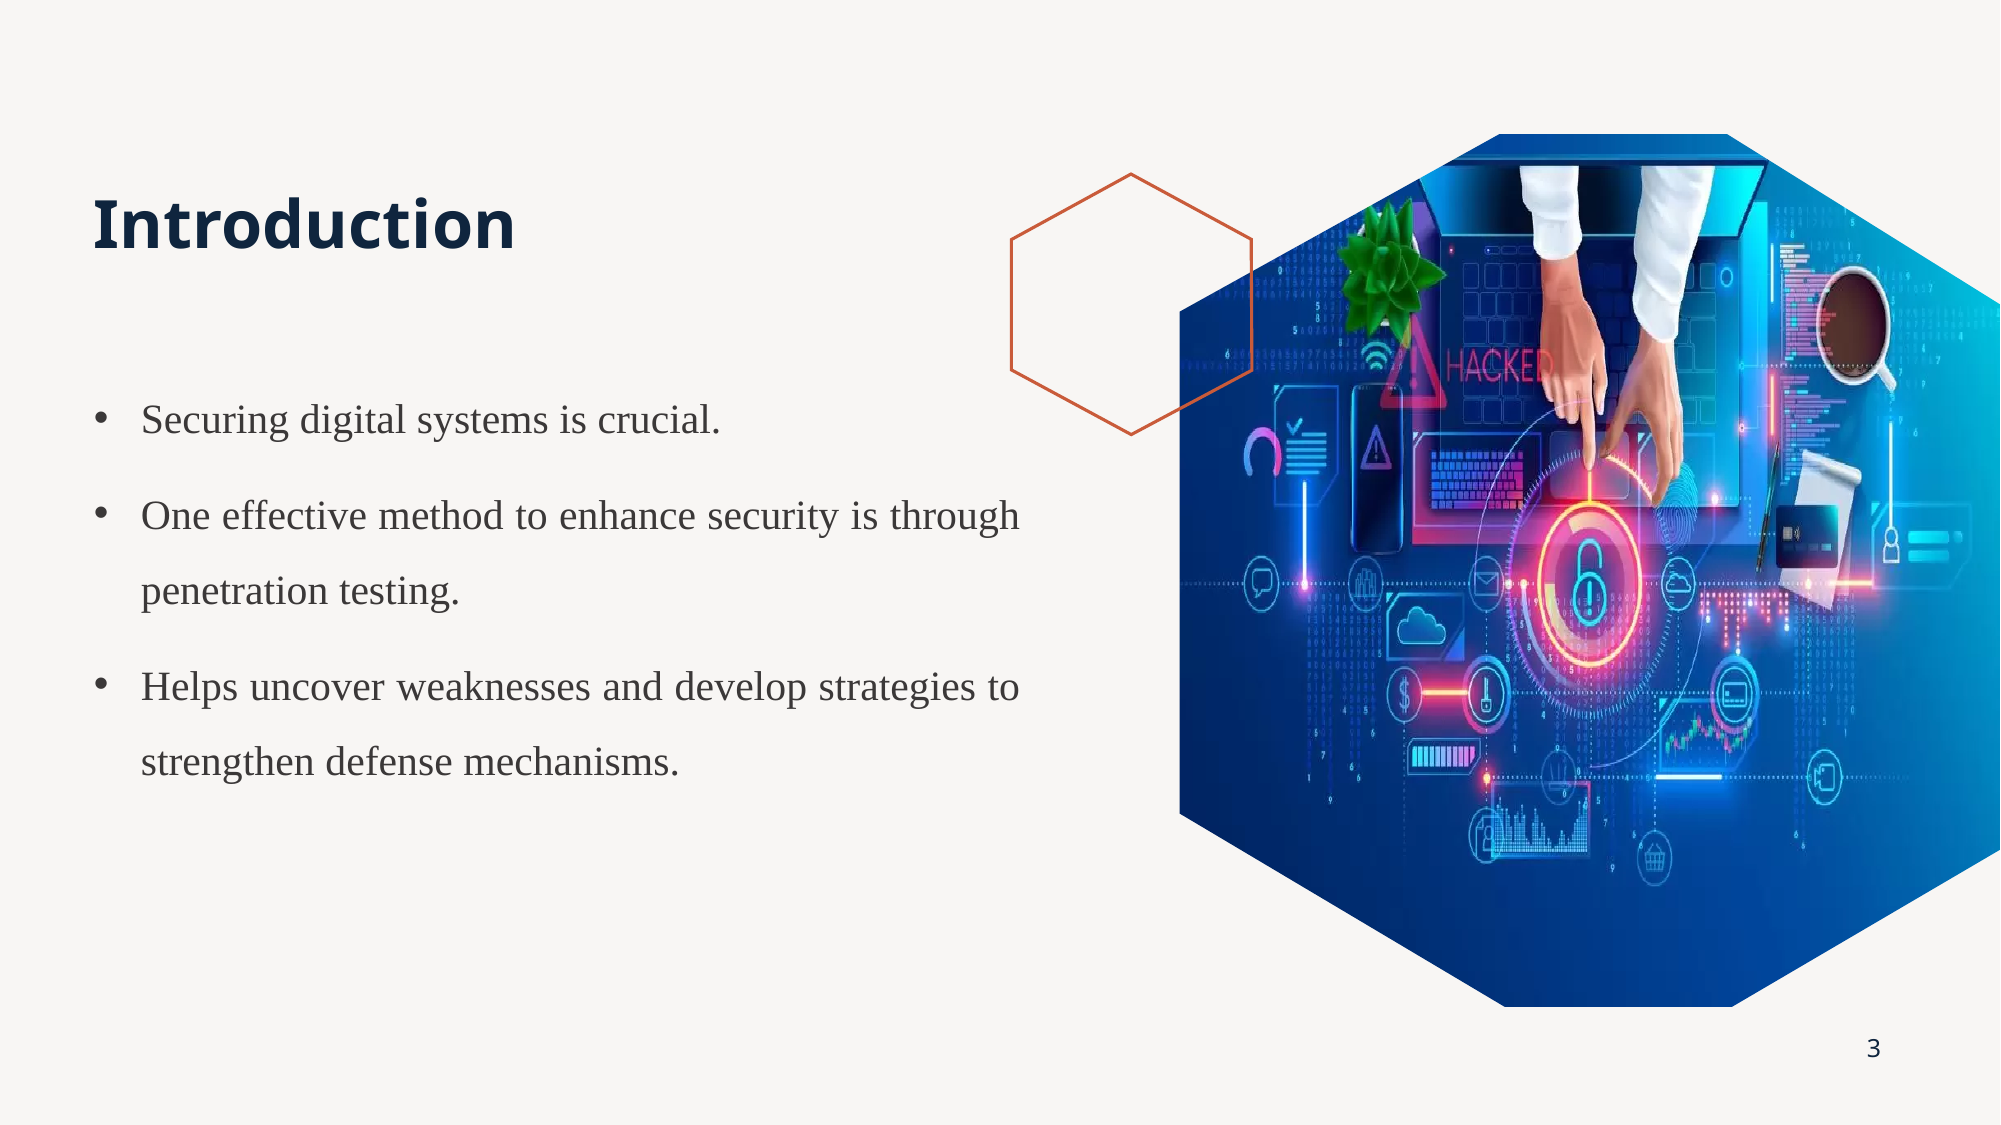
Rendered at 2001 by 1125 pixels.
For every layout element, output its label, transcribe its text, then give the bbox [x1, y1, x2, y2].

list Securing digital systems is crucial. One effective method to enhance security is through penetration testing. Helps uncover weaknesses and develop strategies to strengthen defense mechanisms. [79, 359, 1037, 927]
picture [1179, 134, 2000, 1007]
title Introduction [79, 198, 920, 245]
slide_number 3 [1836, 1020, 1912, 1080]
picture [1771, 235, 1778, 241]
picture [1909, 532, 1948, 543]
picture [1910, 552, 1939, 560]
picture [1872, 502, 1877, 512]
text_box [1011, 174, 1179, 435]
